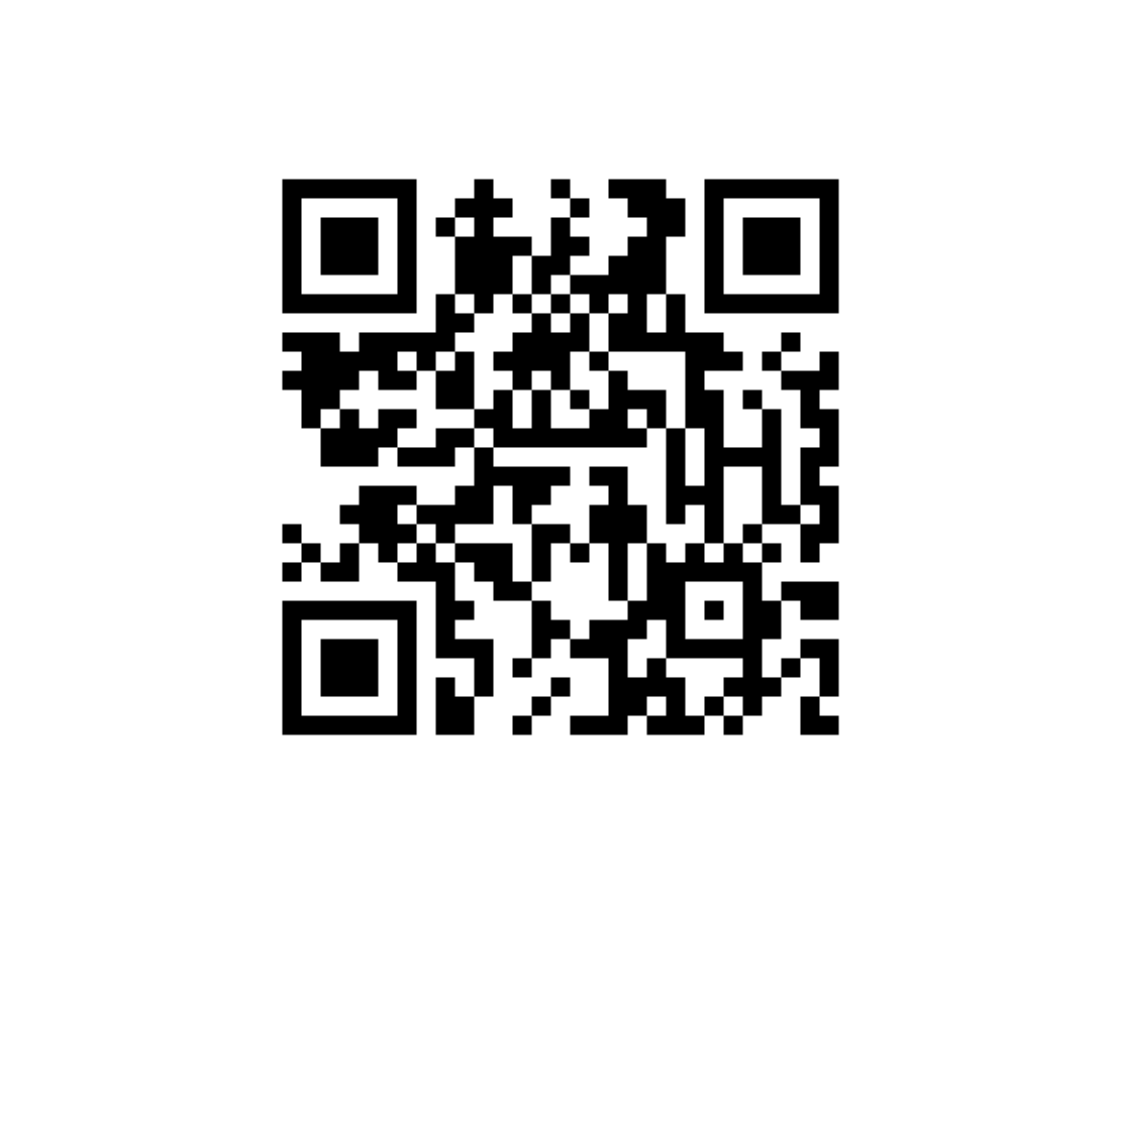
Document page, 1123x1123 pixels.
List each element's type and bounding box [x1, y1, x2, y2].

picture [206, 103, 916, 813]
